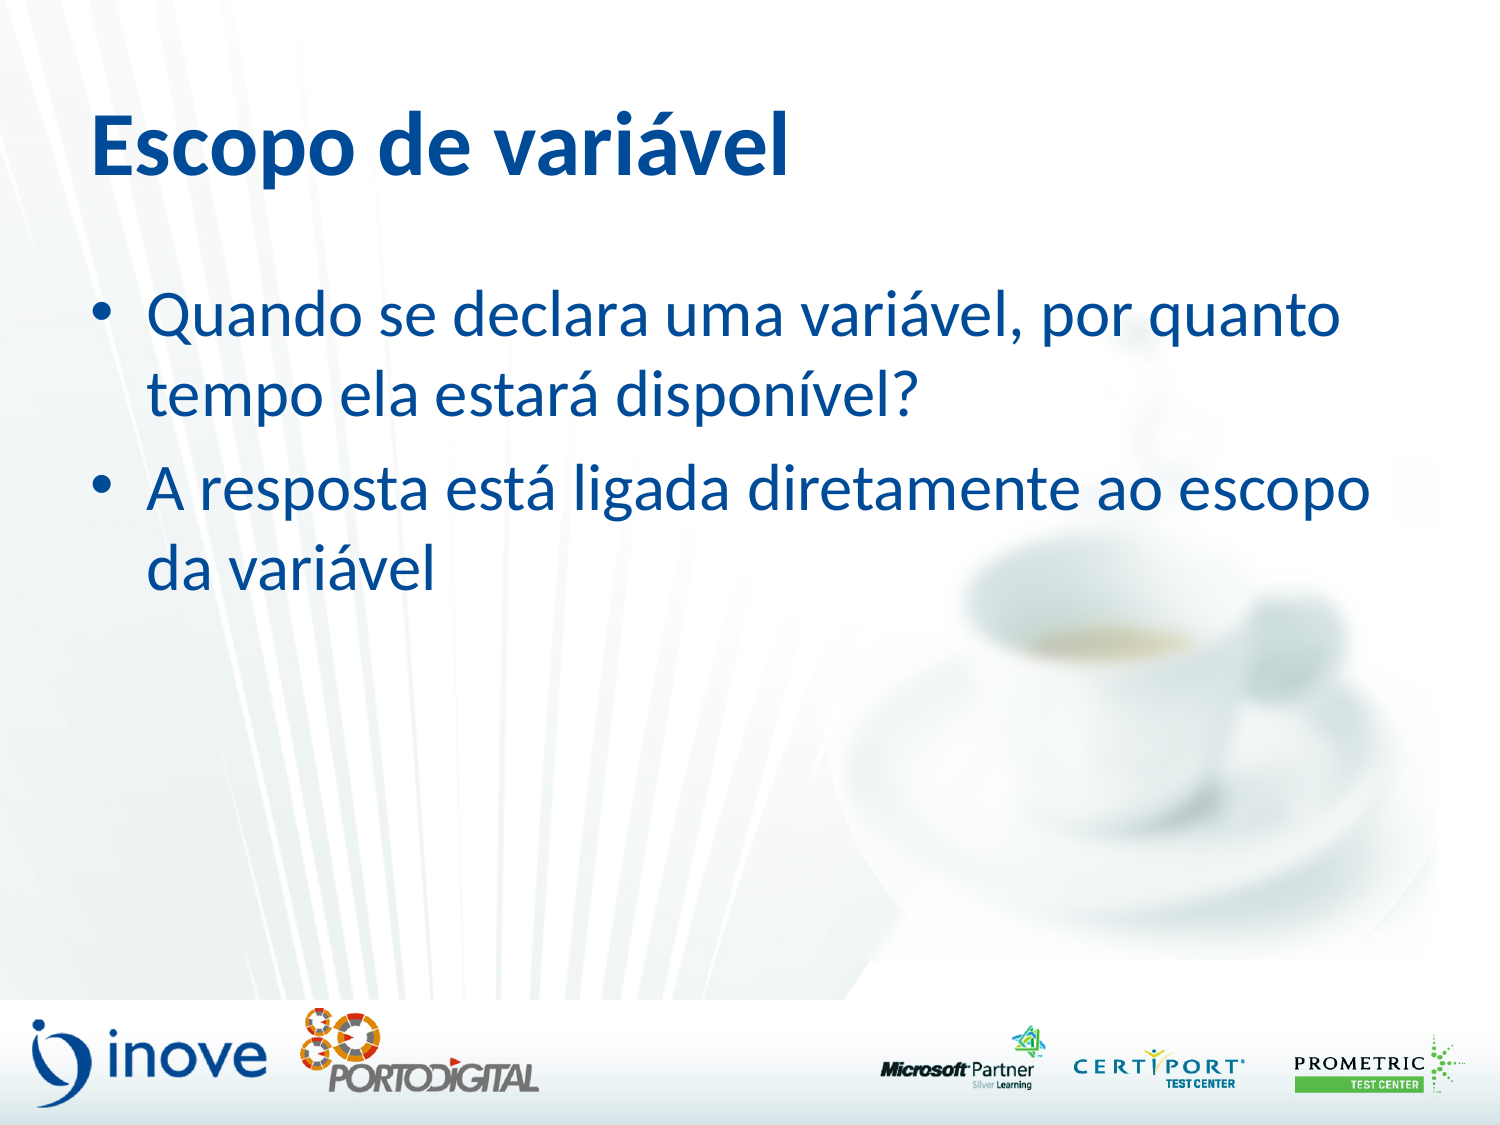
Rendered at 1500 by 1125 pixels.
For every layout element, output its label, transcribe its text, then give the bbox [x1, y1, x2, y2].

picture [0, 0, 1500, 1125]
title Escopo de variável [75, 45, 1425, 233]
list Quando se declara uma variável, por quanto tempo ela estará disponível? A resposta está ligada diretamente ao escopo da variável [75, 262, 1425, 1005]
